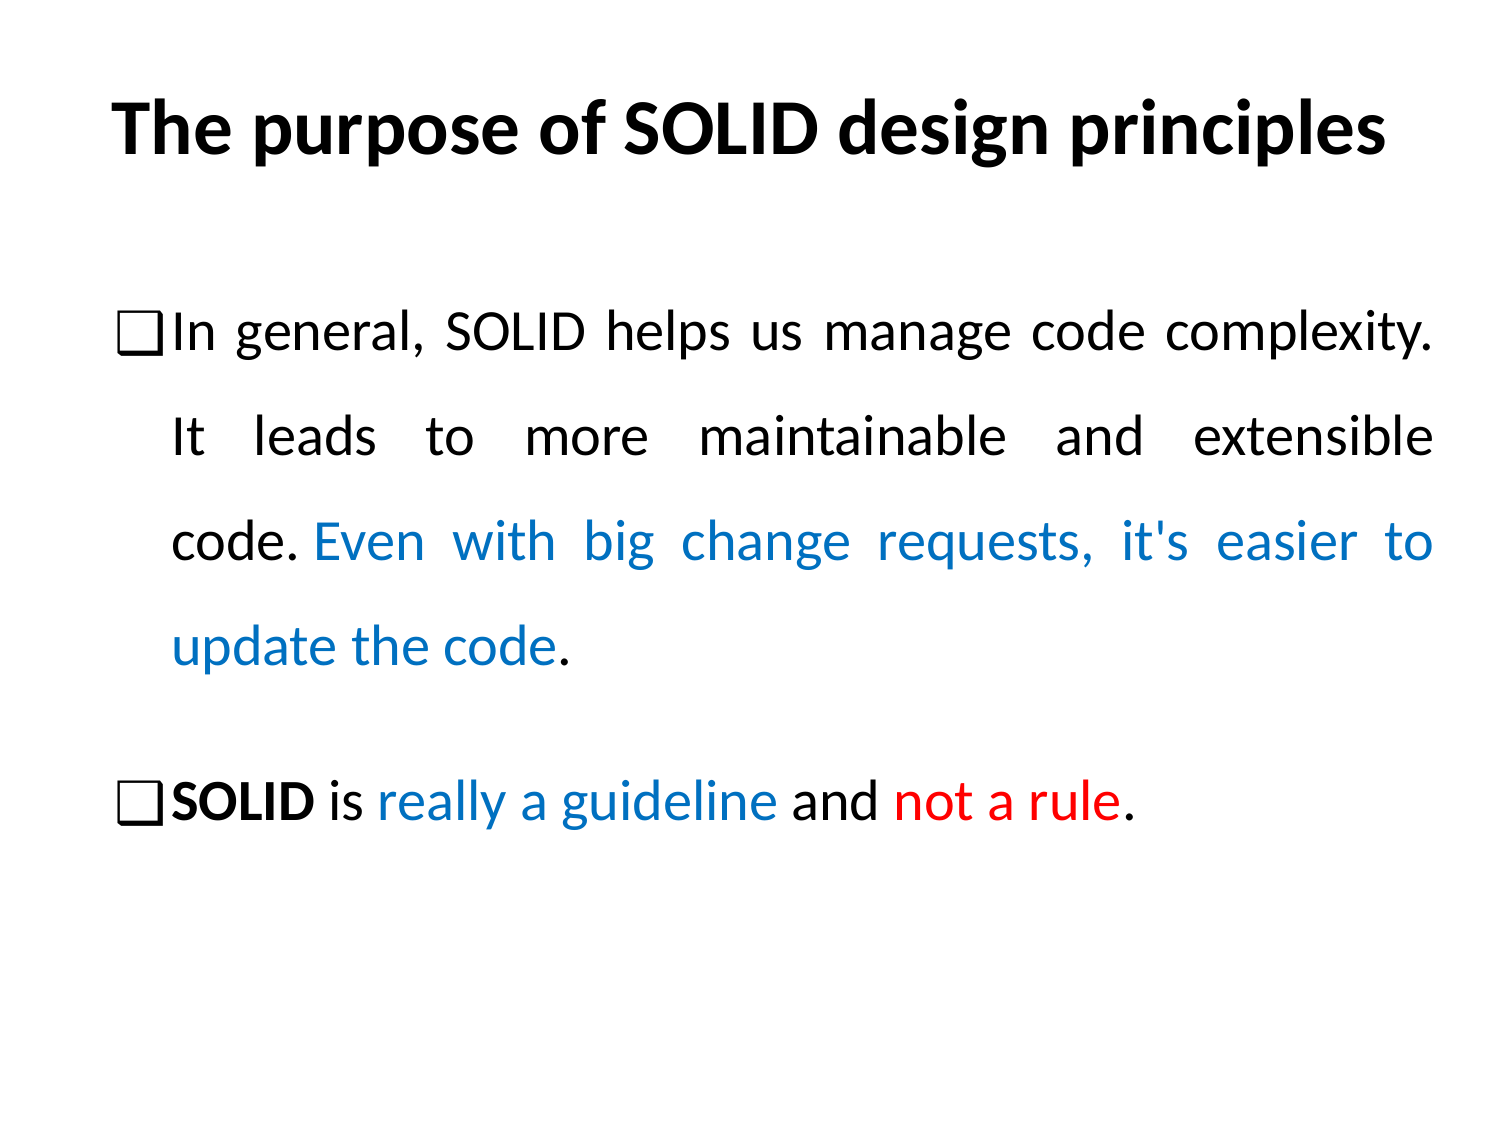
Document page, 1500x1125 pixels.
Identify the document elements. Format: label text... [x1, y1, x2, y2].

title The purpose of SOLID design principles [75, 45, 1425, 200]
list In general, SOLID helps us manage code complexity. It leads to more maintainable and extensible code. Even with big change requests, it's easier to update the code. SOLID is really a guideline and not a rule. [99, 249, 1450, 938]
